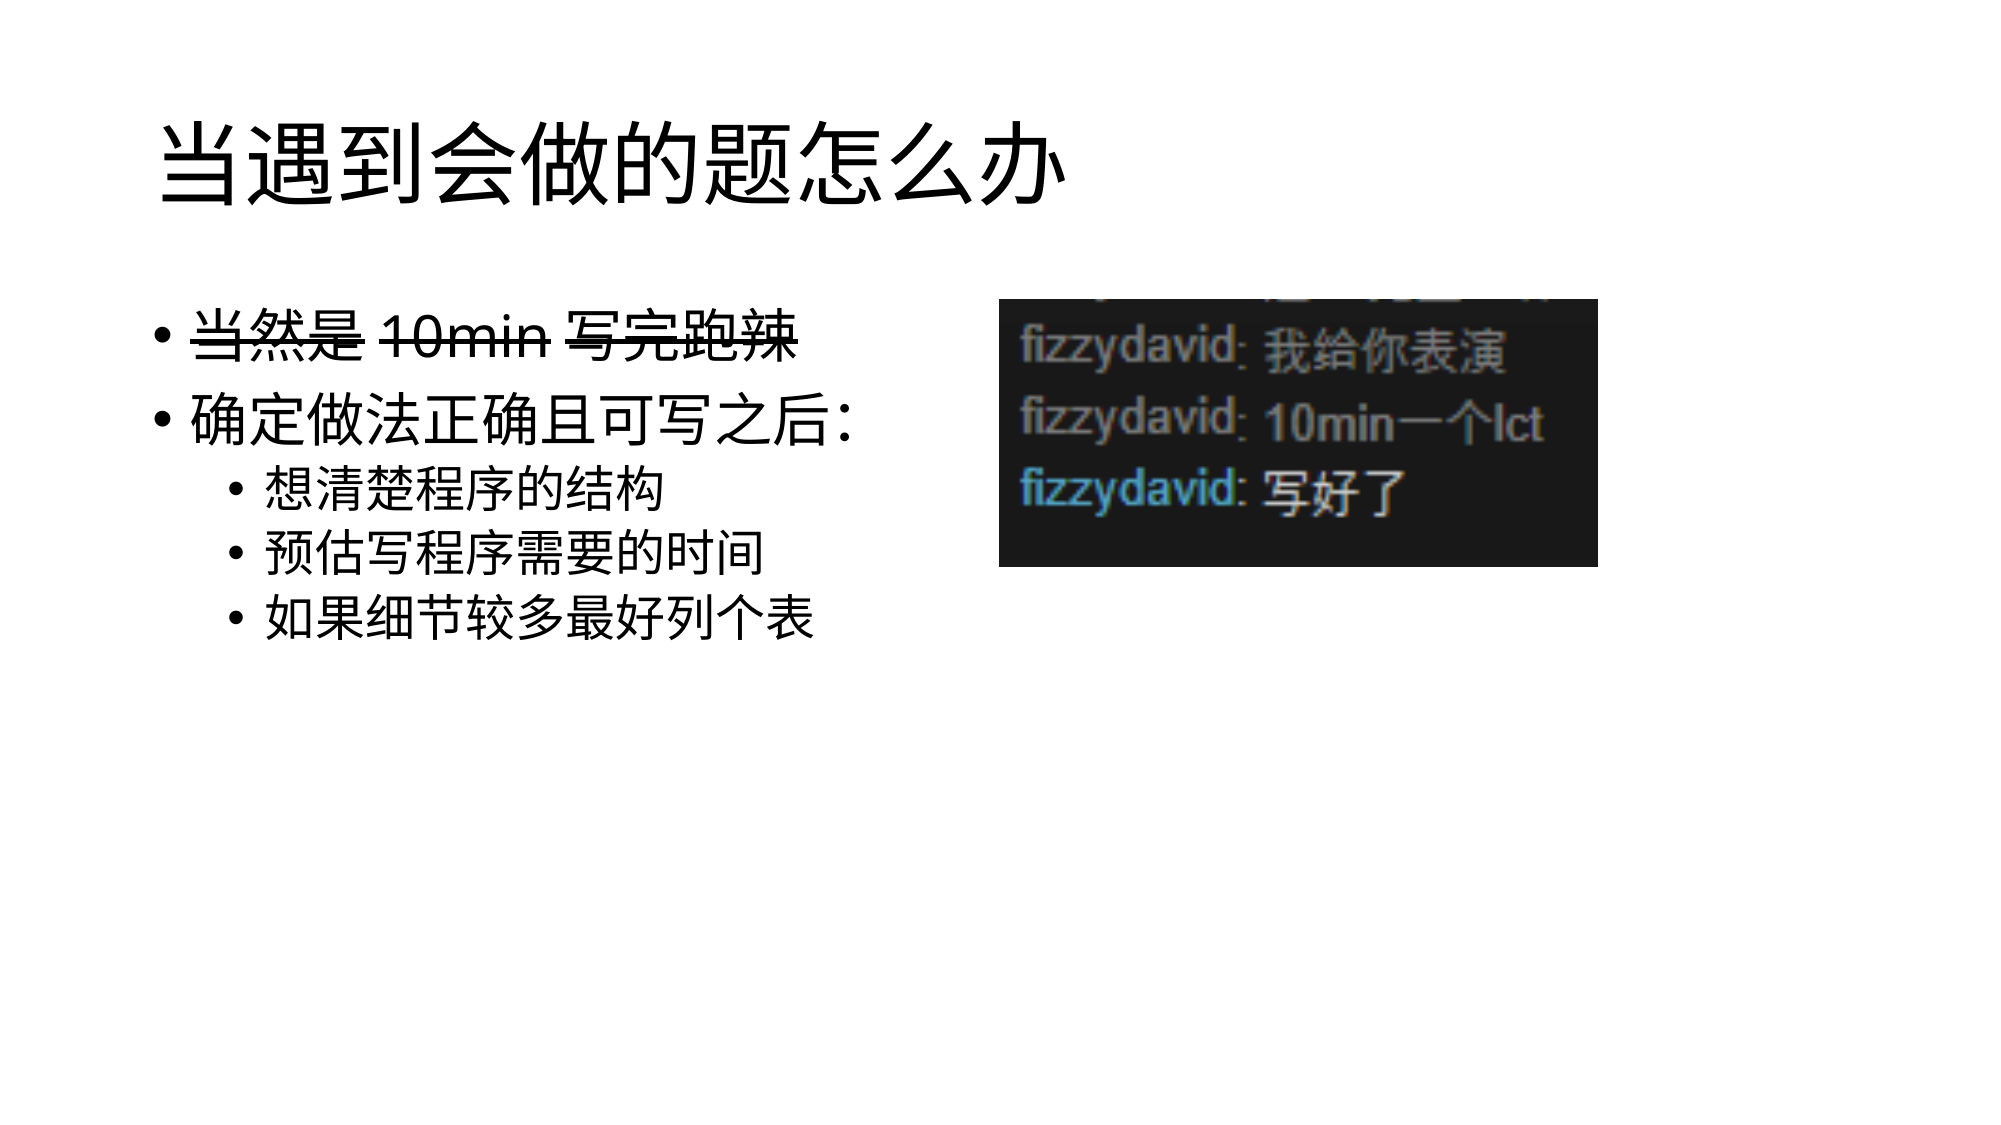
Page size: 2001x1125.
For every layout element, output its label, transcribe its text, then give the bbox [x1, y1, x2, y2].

list 当然是10min写完跑辣 确定做法正确且可写之后： 想清楚程序的结构 预估写程序需要的时间 如果细节较多最好列个表 [137, 299, 1863, 1014]
picture [999, 299, 1598, 567]
title 当遇到会做的题怎么办 [137, 59, 1863, 278]
